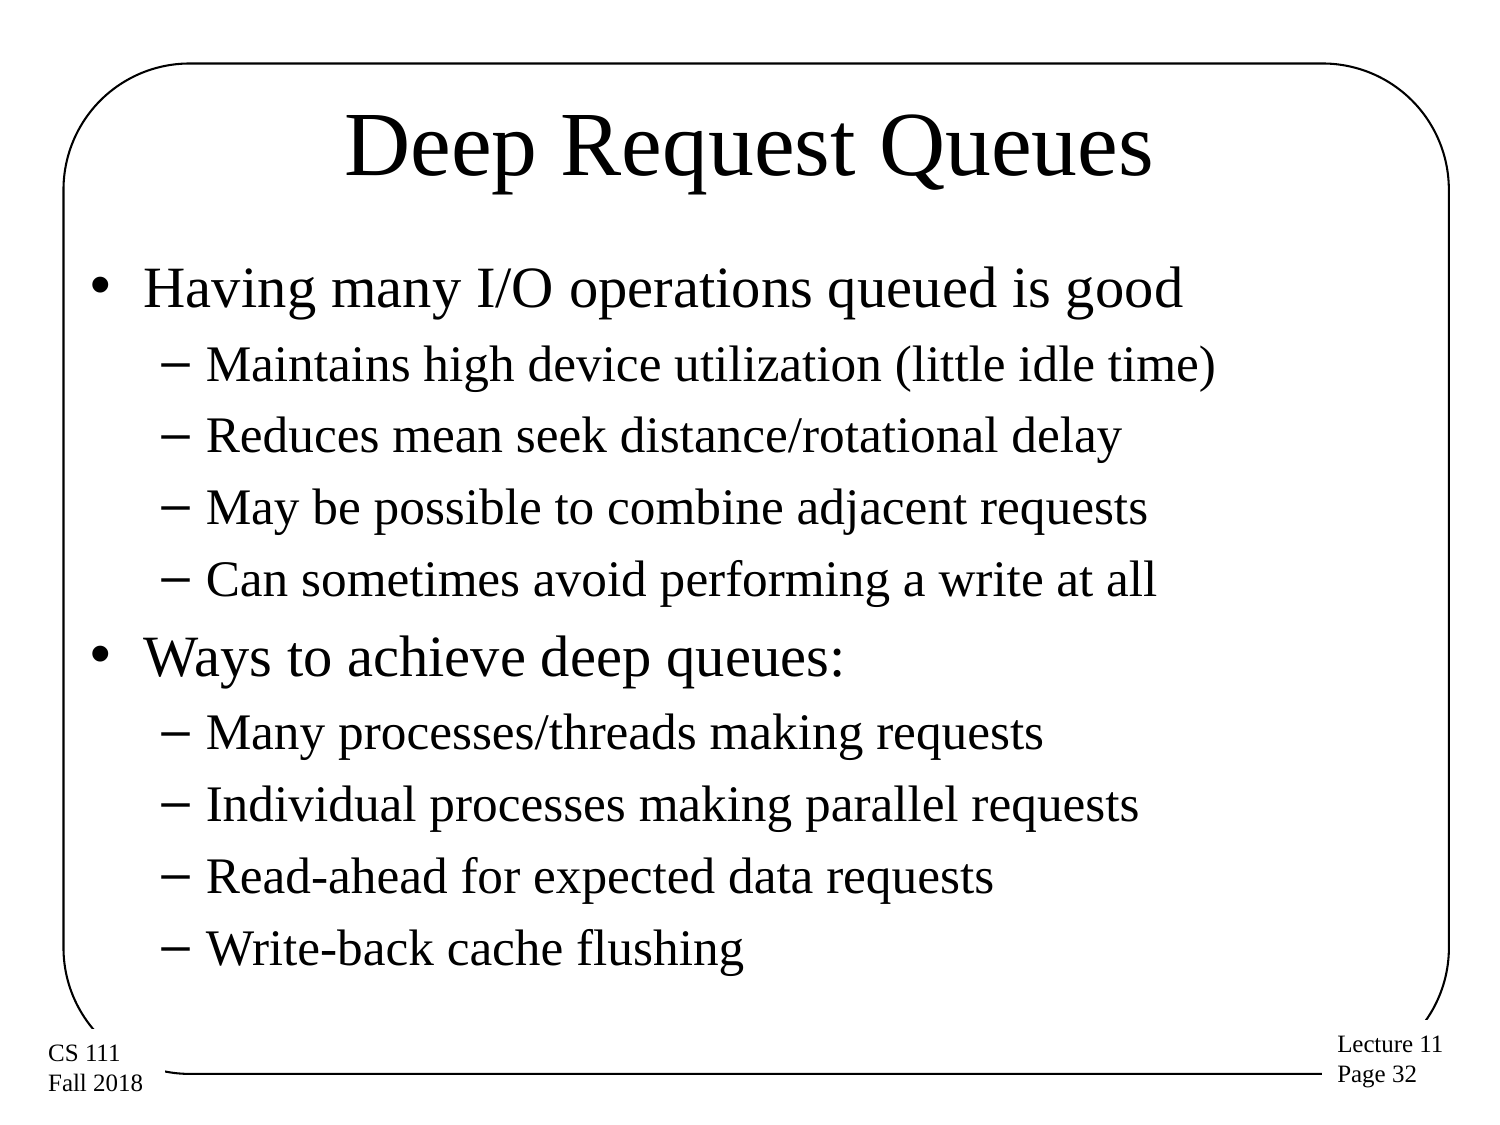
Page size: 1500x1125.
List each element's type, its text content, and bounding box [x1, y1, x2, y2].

title Deep Request Queues [74, 44, 1426, 233]
list Having many I/O operations queued is good Maintains high device utilization (little idle time) Reduces mean seek distance/rotational delay May be possible to combine adjacent requests Can sometimes avoid performing a write at all Ways to achieve deep queues: Many processes/threads making requests Individual processes making parallel requests Read-ahead for expected data requests Write-back cache flushing [74, 241, 1426, 985]
